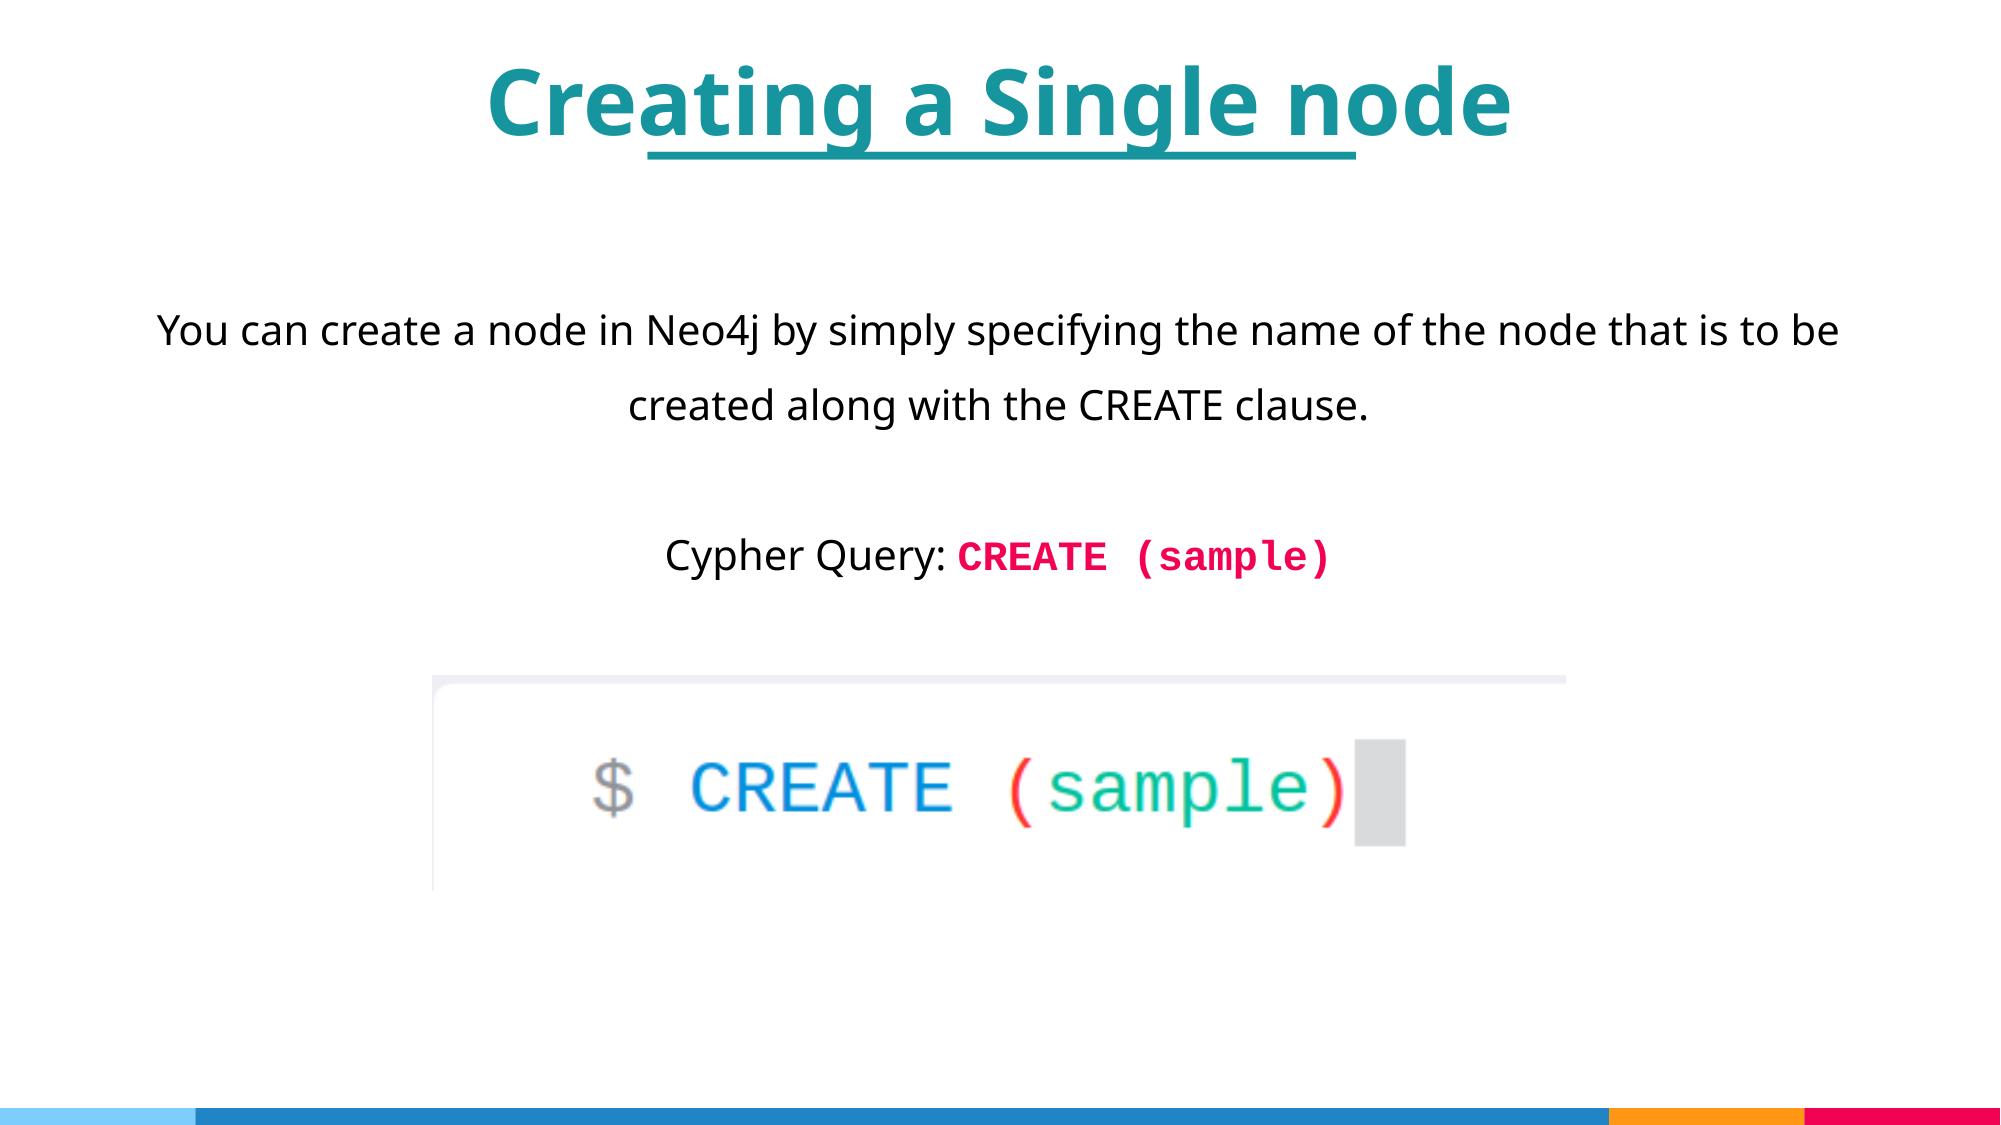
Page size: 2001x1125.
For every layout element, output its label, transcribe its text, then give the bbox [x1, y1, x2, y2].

text_box You can create a node in Neo4j by simply specifying the name of the node that is to be created along with the CREATE clause. Cypher Query: CREATE (sample) [91, 271, 1906, 565]
picture [431, 675, 1566, 892]
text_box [140, 39, 1859, 160]
